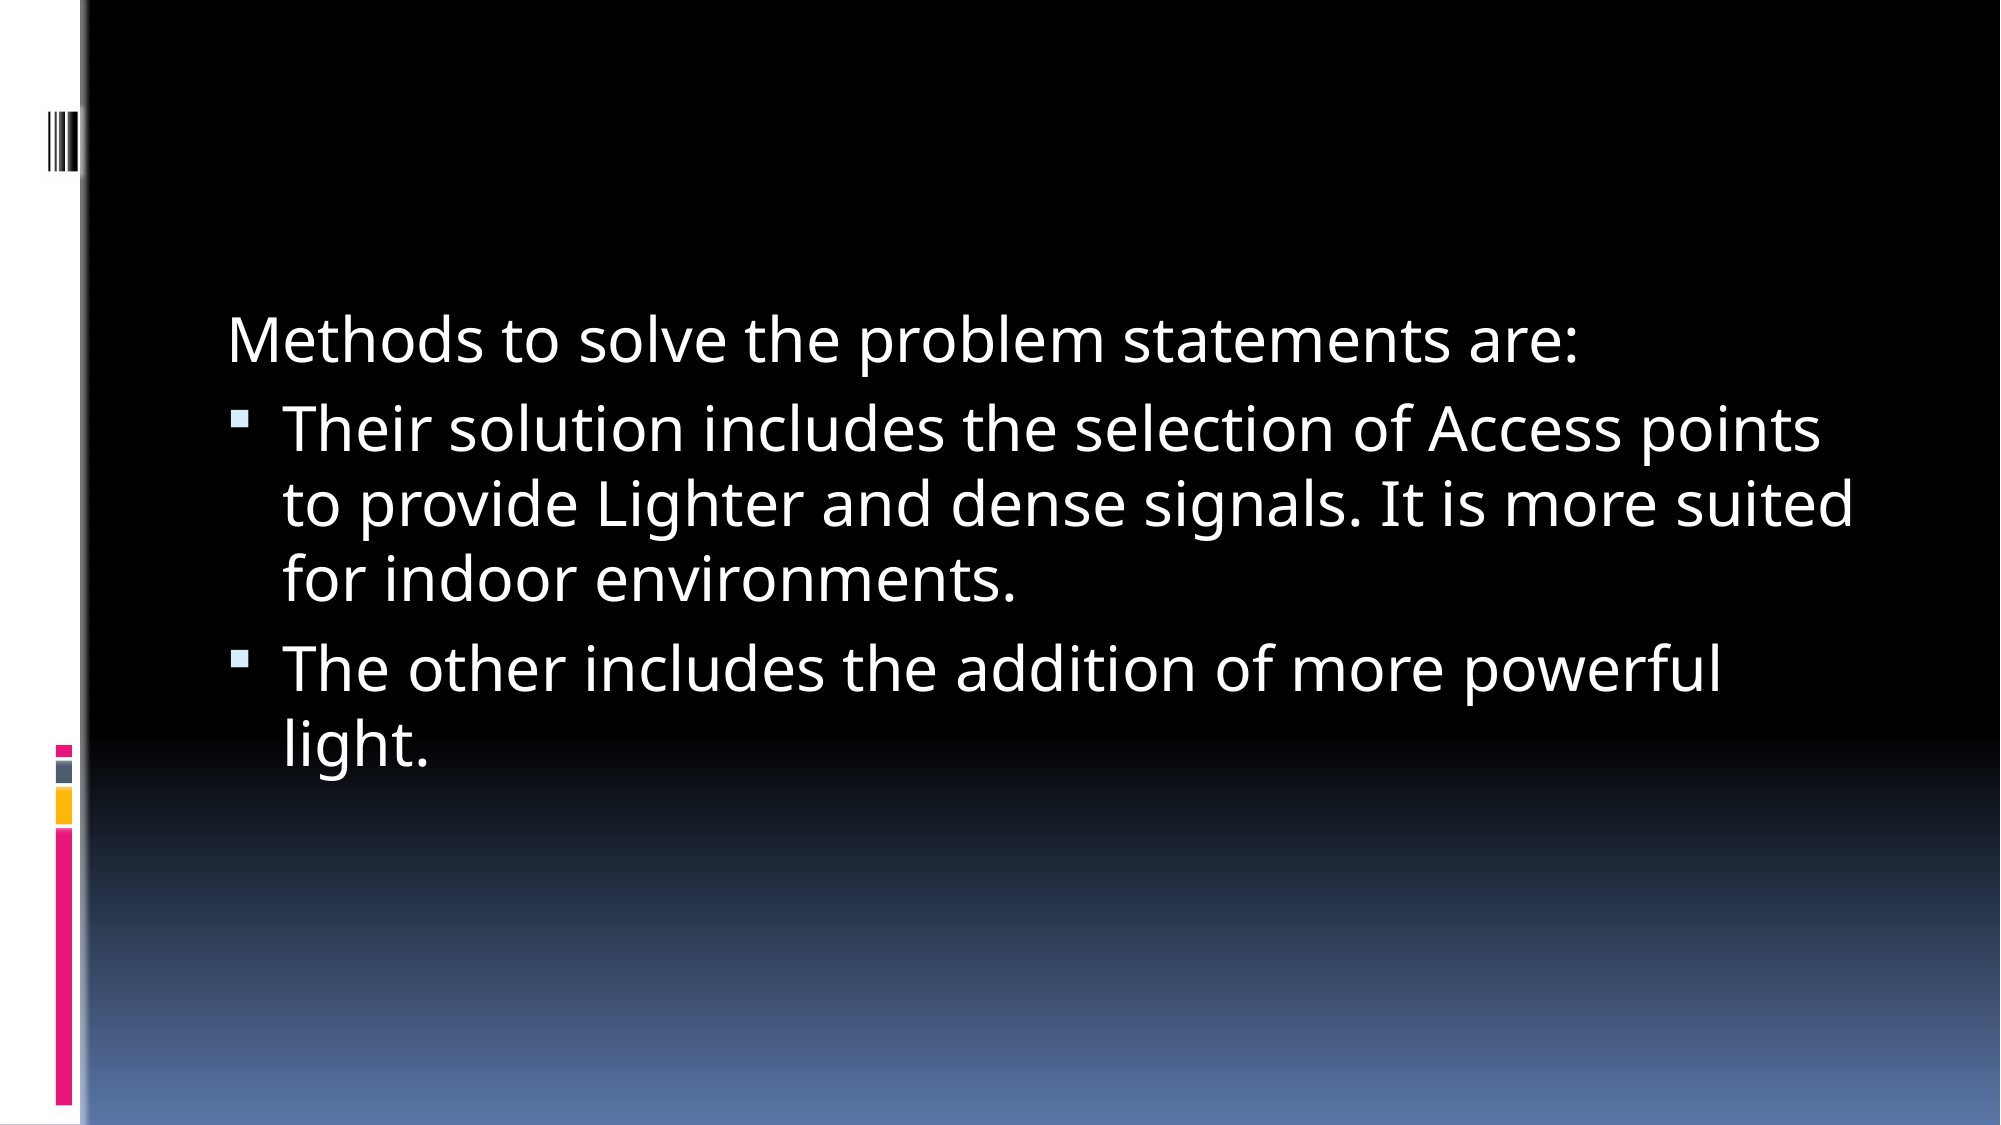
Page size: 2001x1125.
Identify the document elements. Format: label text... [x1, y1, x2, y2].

list Methods to solve the problem statements are: Their solution includes the selection of Access points to provide Lighter and dense signals. It is more suited for indoor environments. The other includes the addition of more powerful light. [200, 292, 1900, 1043]
